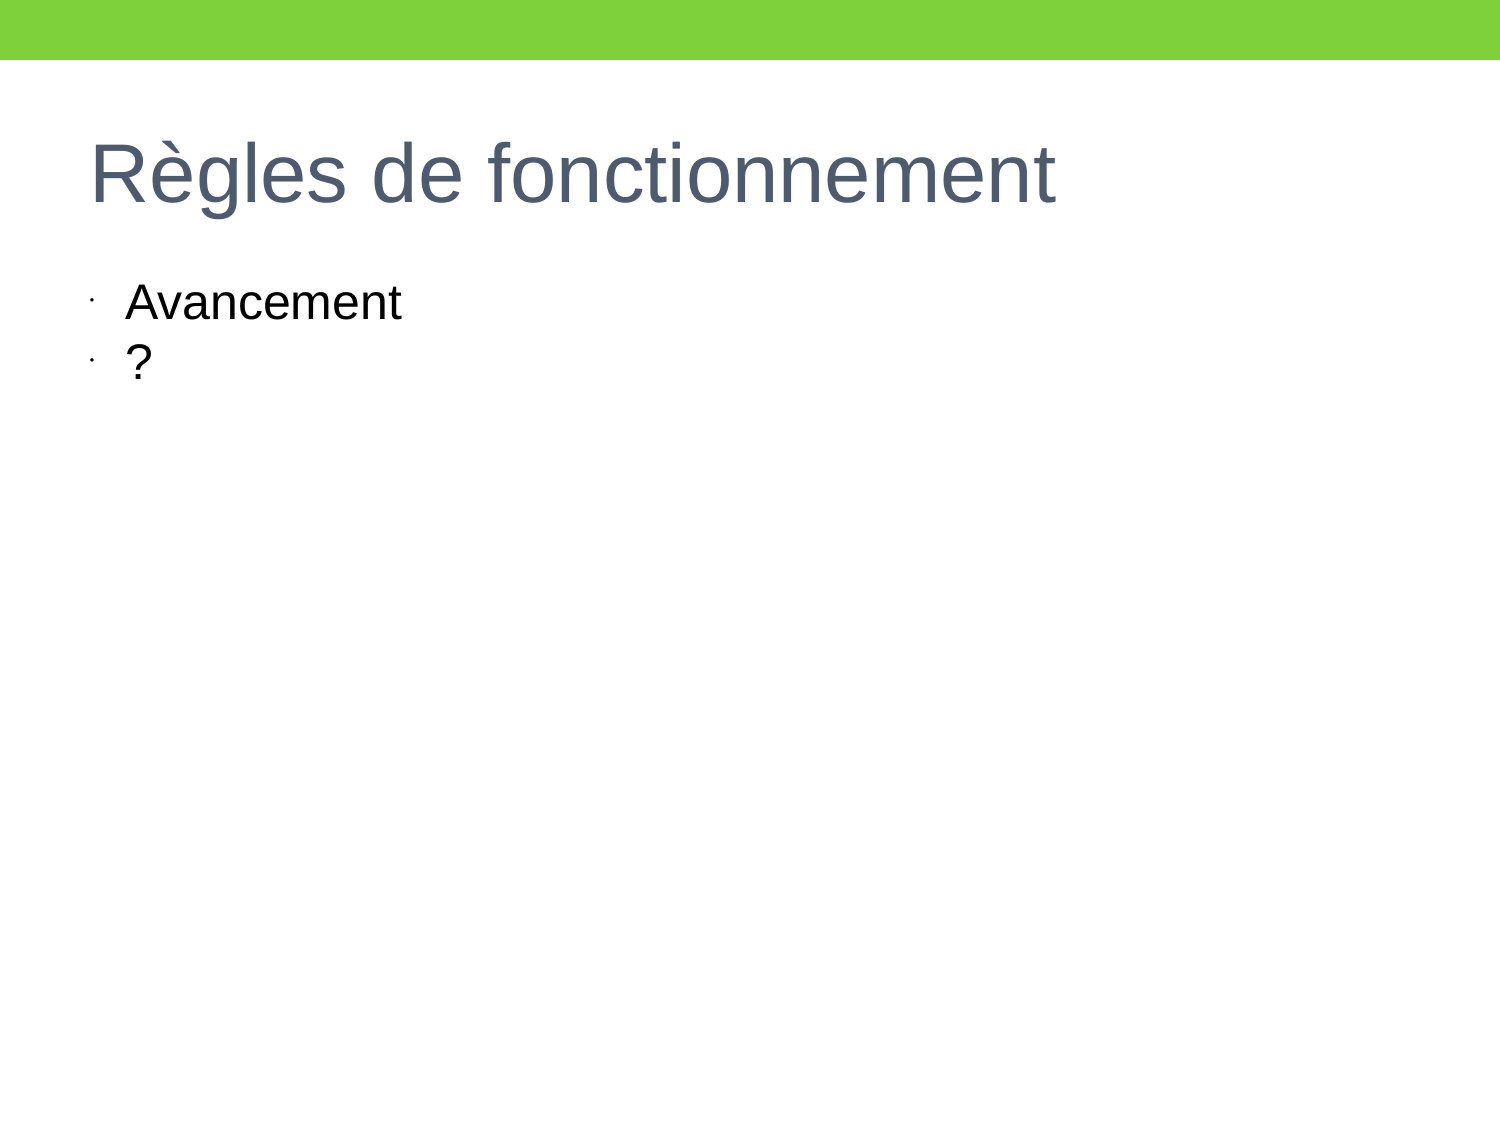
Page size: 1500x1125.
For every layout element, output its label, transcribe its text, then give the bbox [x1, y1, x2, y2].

text_box Avancement ? [75, 262, 1425, 1063]
text_box Règles de fonctionnement [75, 87, 1425, 250]
